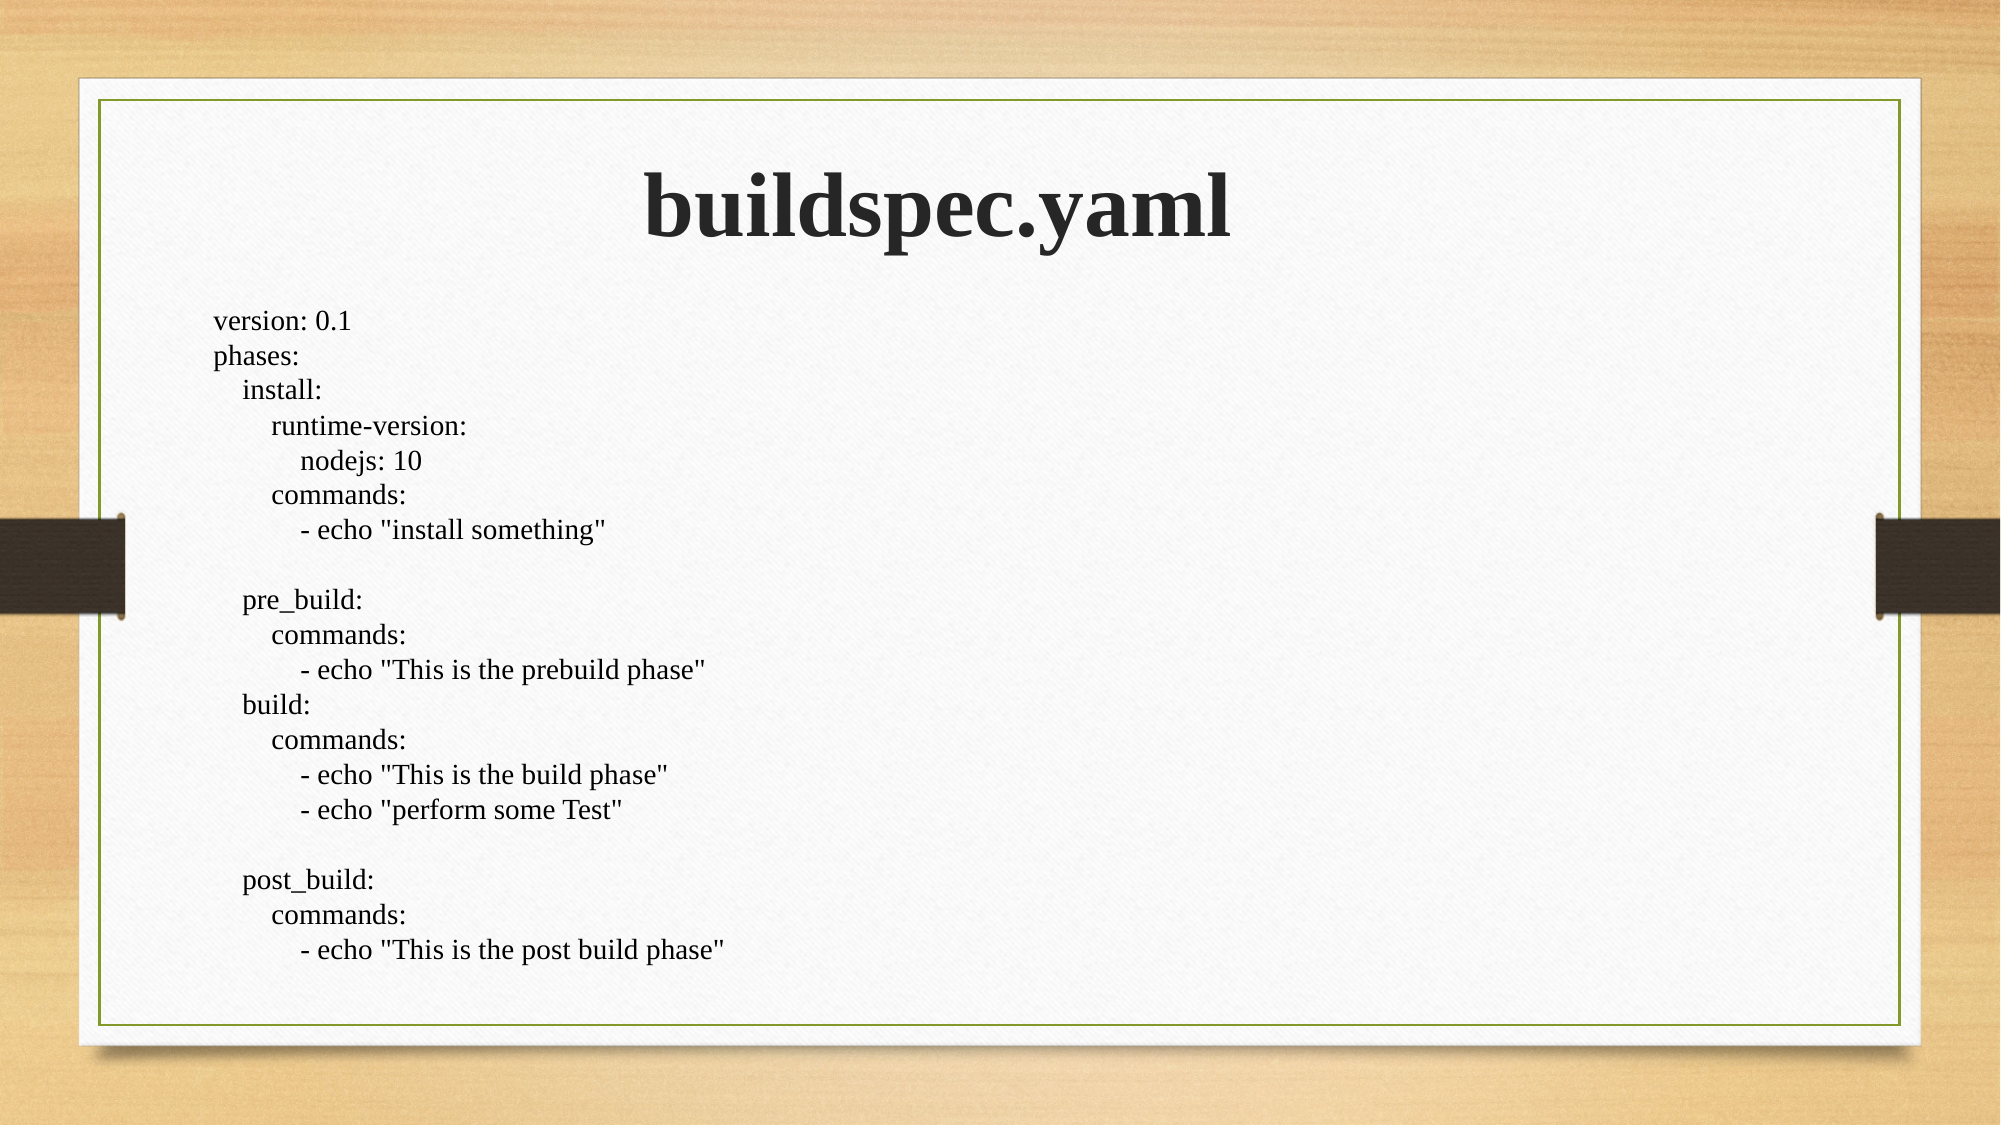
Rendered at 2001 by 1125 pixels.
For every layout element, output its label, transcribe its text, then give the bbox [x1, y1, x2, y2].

text_box buildspec.yaml [151, 137, 1727, 275]
picture [0, 0, 2001, 1125]
text_box version: 0.1 phases: install: runtime-version: nodejs: 10 commands: - echo "install something" pre_build: commands: - echo "This is the prebuild phase" build: commands: - echo "This is the build phase" - echo "perform some Test" post_build: commands: - echo "This is the post build phase" [198, 293, 1765, 973]
